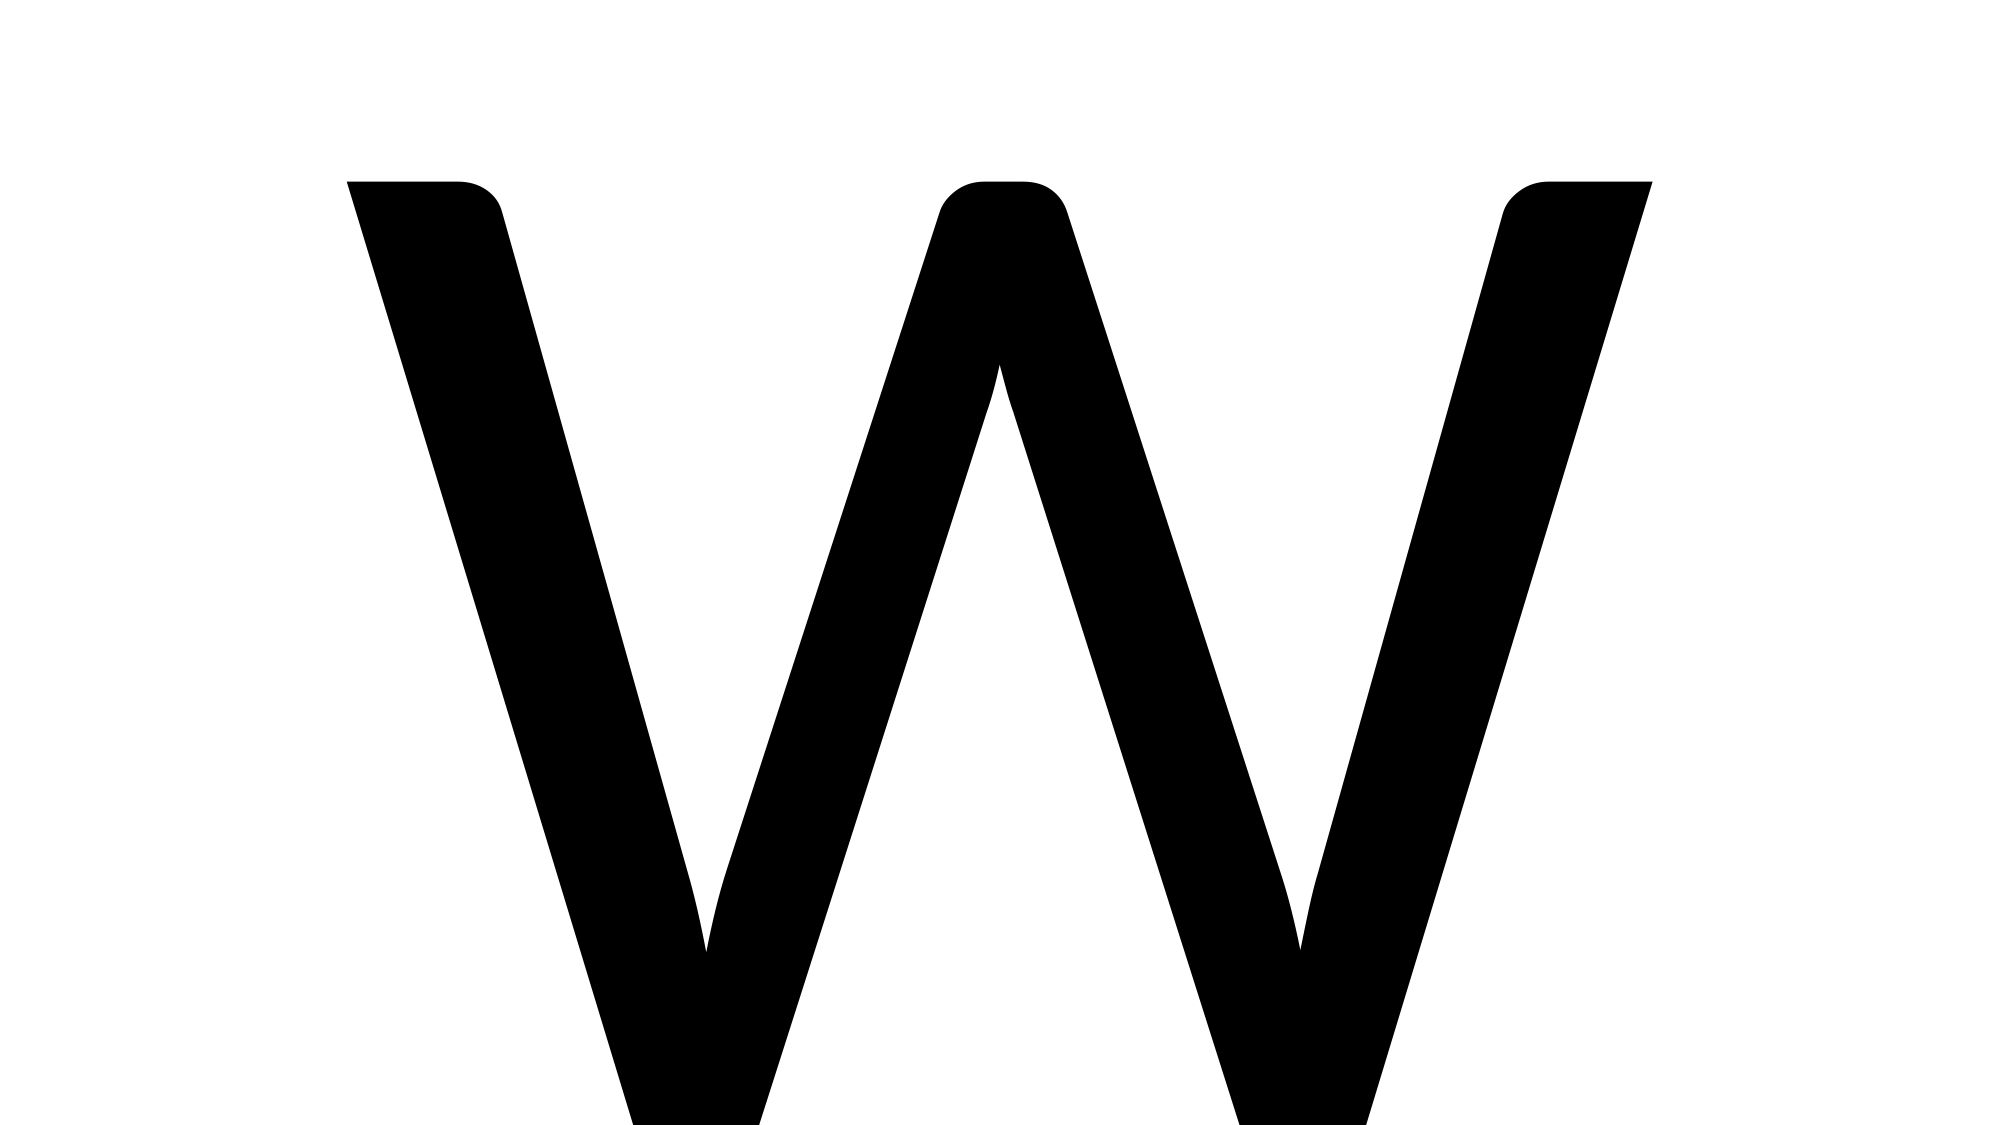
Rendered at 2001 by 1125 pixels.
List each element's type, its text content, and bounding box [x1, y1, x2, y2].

text_box W [0, 0, 2000, 1125]
